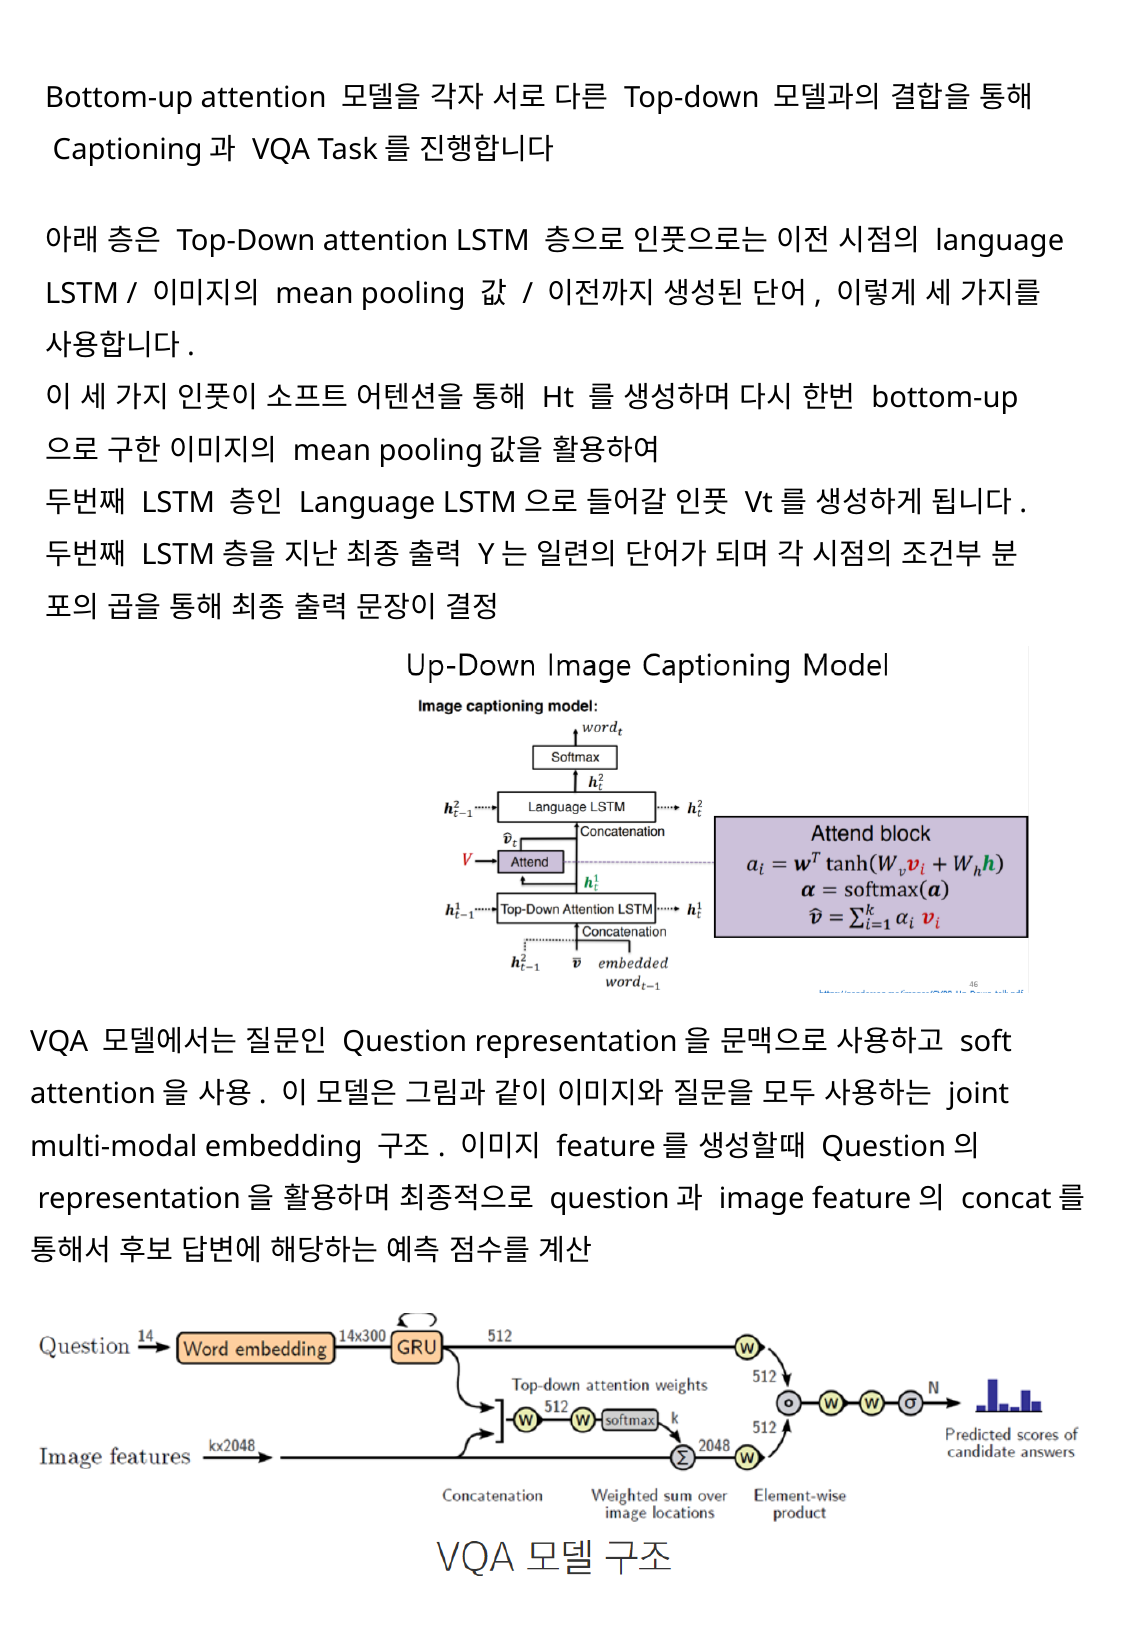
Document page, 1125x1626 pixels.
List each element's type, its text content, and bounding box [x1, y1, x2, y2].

text_box Bottom-up attention 모델을 각자 서로 다른 Top-down 모델과의 결합을 통해 Captioning과 VQA Task를 진행합니다 아래 층은 Top-Down attention LSTM 층으로 인풋으로는 이전 시점의 language LSTM / 이미지의 mean pooling 값 / 이전까지 생성된 단어, 이렇게 세 가지를 사용합니다. 이 세 가지 인풋이 소프트 어텐션을 통해 Ht 를 생성하며 다시 한번 bottom-up 으로 구한 이미지의 mean pooling값을 활용하여 두번째 LSTM 층인 Language LSTM으로 들어갈 인풋 Vt를 생성하게 됩니다. 두번째 LSTM층을 지난 최종 출력 Y는 일련의 단어가 되며 각 시점의 조건부 분 포의 곱을 통해 최종 출력 문장이 결정 [30, 74, 1106, 666]
text_box VQA 모델에서는 질문인 Question representation을 문맥으로 사용하고 soft attention을 사용. 이 모델은 그림과 같이 이미지와 질문을 모두 사용하는 joint multi-modal embedding 구조. 이미지 feature를 생성할때 Question의 representation을 활용하며 최종적으로 question과 image feature의 concat를 통해서 후보 답변에 해당하는 예측 점수를 계산 [15, 1018, 1121, 1314]
picture [396, 646, 1029, 993]
picture [30, 1313, 1085, 1581]
